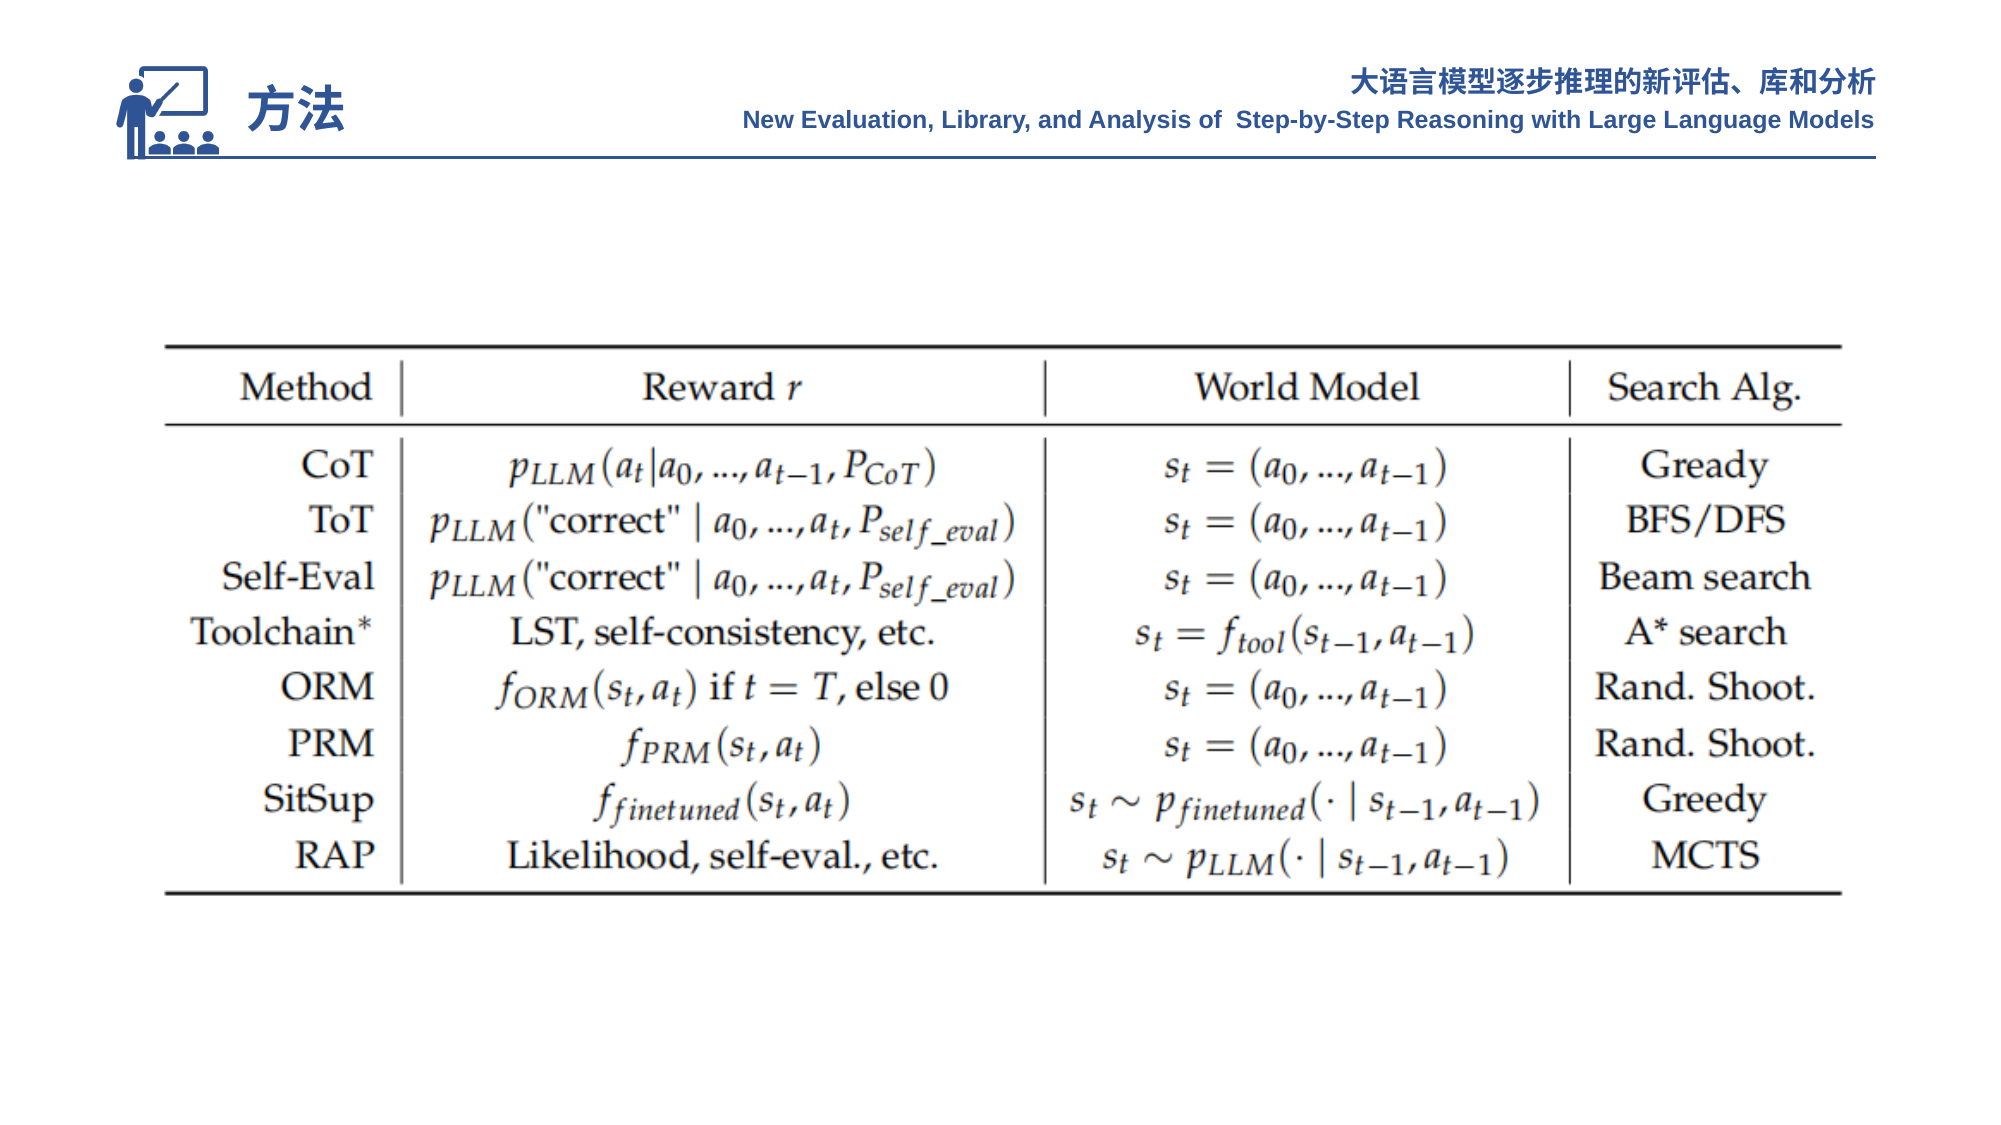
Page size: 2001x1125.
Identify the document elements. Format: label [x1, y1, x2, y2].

picture [132, 314, 1861, 921]
text_box [295, 49, 1893, 143]
text_box [110, 53, 1877, 170]
